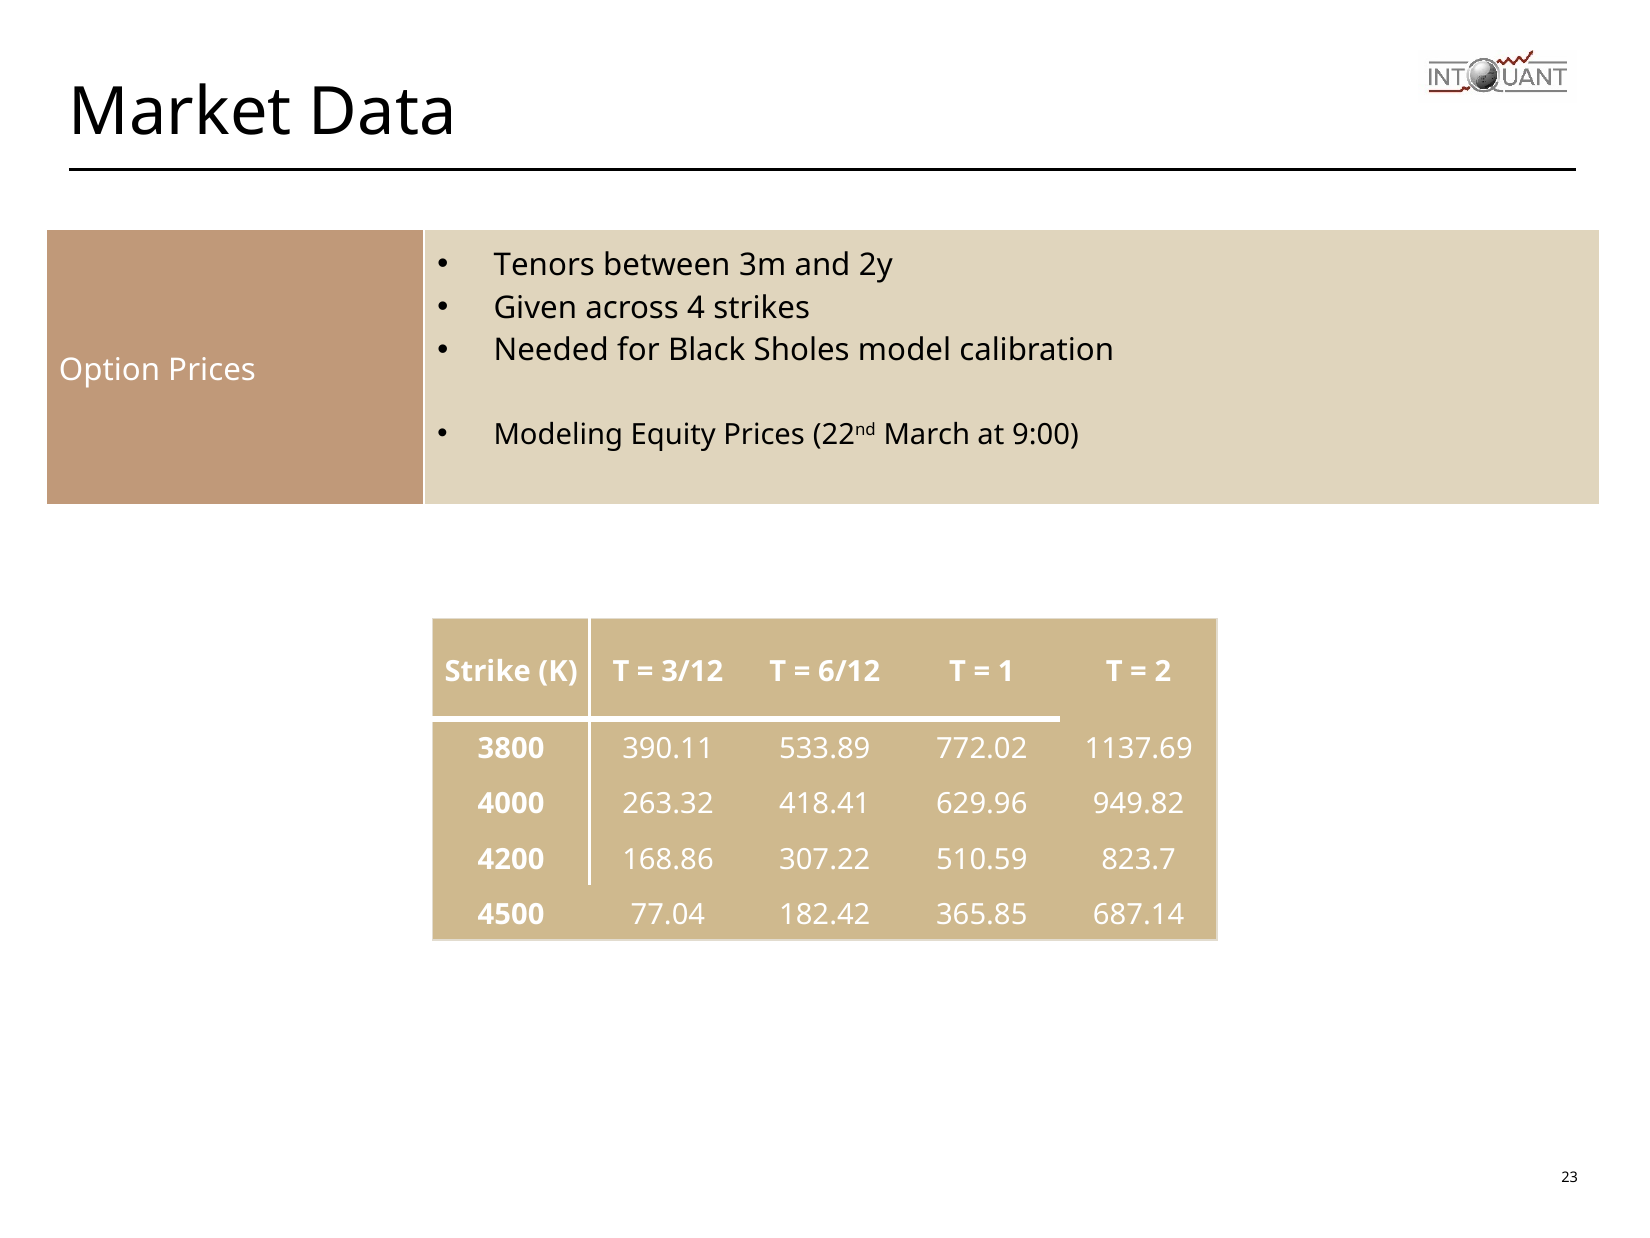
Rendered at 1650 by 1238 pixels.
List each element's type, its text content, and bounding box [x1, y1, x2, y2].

table_cell 365.85 [903, 885, 1060, 939]
table_cell 4500 [433, 885, 590, 939]
table_cell 823.7 [1060, 829, 1216, 885]
table_cell 4000 [433, 774, 588, 829]
table_cell 3800 [433, 722, 588, 774]
table_cell 77.04 [590, 885, 747, 939]
table_header T = 2 [1060, 619, 1216, 719]
table_cell 418.41 [747, 774, 903, 829]
table_header Strike (K) [433, 619, 588, 716]
table_cell 949.82 [1060, 774, 1216, 829]
title Market Data [68, 0, 1577, 155]
table_header T = 3/12 [591, 619, 747, 716]
table_cell 4200 [433, 829, 588, 885]
table_cell 168.86 [591, 829, 747, 885]
table_header T = 6/12 [747, 619, 903, 716]
table_cell 307.22 [747, 829, 903, 885]
table_cell 1137.69 [1060, 719, 1216, 774]
table_header Option Prices [47, 230, 423, 504]
table_cell 390.11 [591, 722, 747, 774]
table_cell 687.14 [1060, 885, 1216, 939]
table_cell 629.96 [903, 774, 1060, 829]
table_cell 772.02 [903, 722, 1060, 774]
table_cell 182.42 [747, 885, 903, 939]
table_cell 533.89 [747, 722, 903, 774]
table_cell 263.32 [591, 774, 747, 829]
table_cell 510.59 [903, 829, 1060, 885]
table_header Tenors between 3m and 2y Given across 4 strikes Needed for Black Sholes model calibration Modeling Equity Prices (22nd March at 9:00) [425, 230, 1599, 504]
table_header T = 1 [903, 619, 1060, 716]
